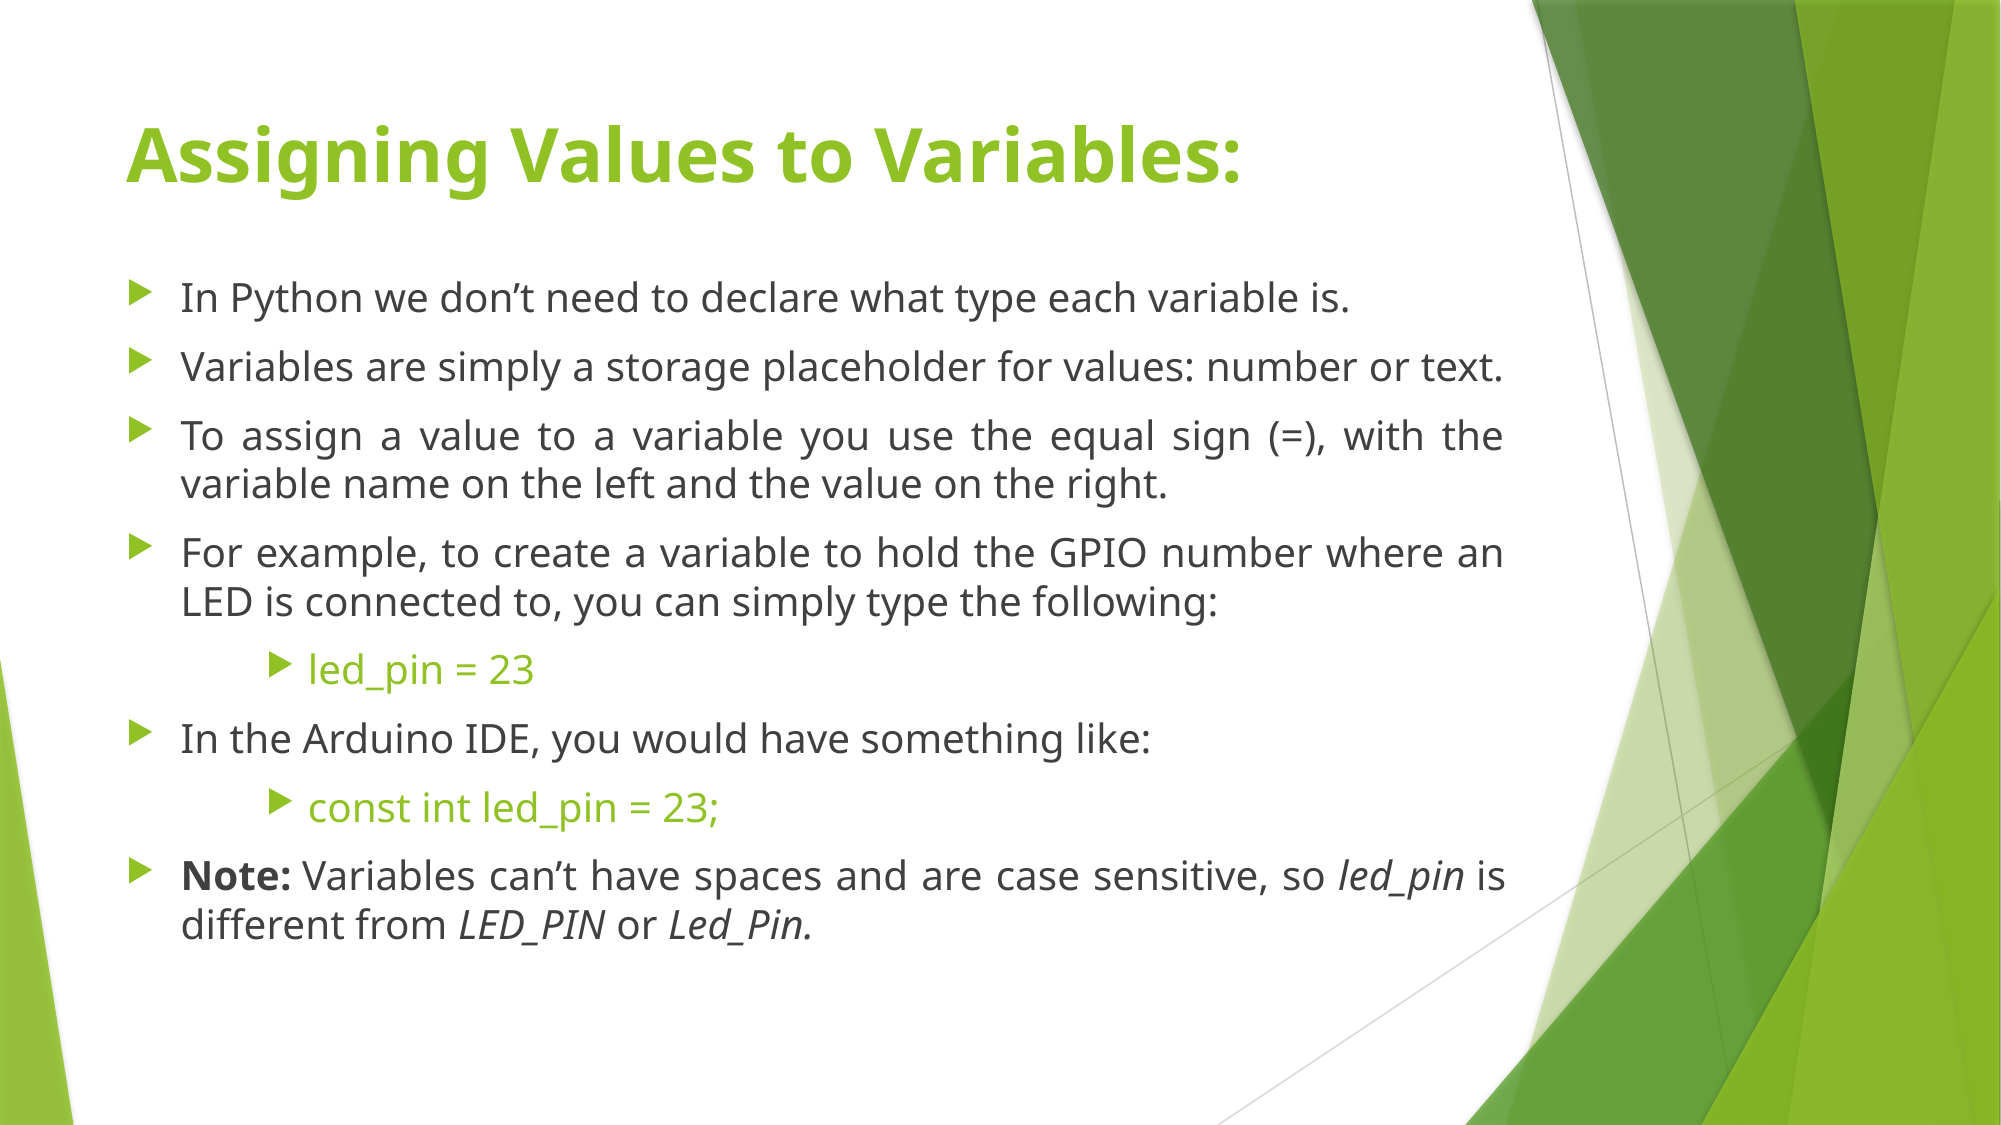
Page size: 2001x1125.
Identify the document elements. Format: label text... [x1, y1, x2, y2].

title Assigning Values to Variables: [111, 99, 1522, 264]
list In Python we don’t need to declare what type each variable is. Variables are simply a storage placeholder for values: number or text. To assign a value to a variable you use the equal sign (=), with the variable name on the left and the value on the right. For example, to create a variable to hold the GPIO number where an LED is connected to, you can simply type the following: led_pin = 23 In the Arduino IDE, you would have something like: const int led_pin = 23; Note: Variables can’t have spaces and are case sensitive, so led_pin is different from LED_PIN or Led_Pin. [111, 264, 1522, 991]
